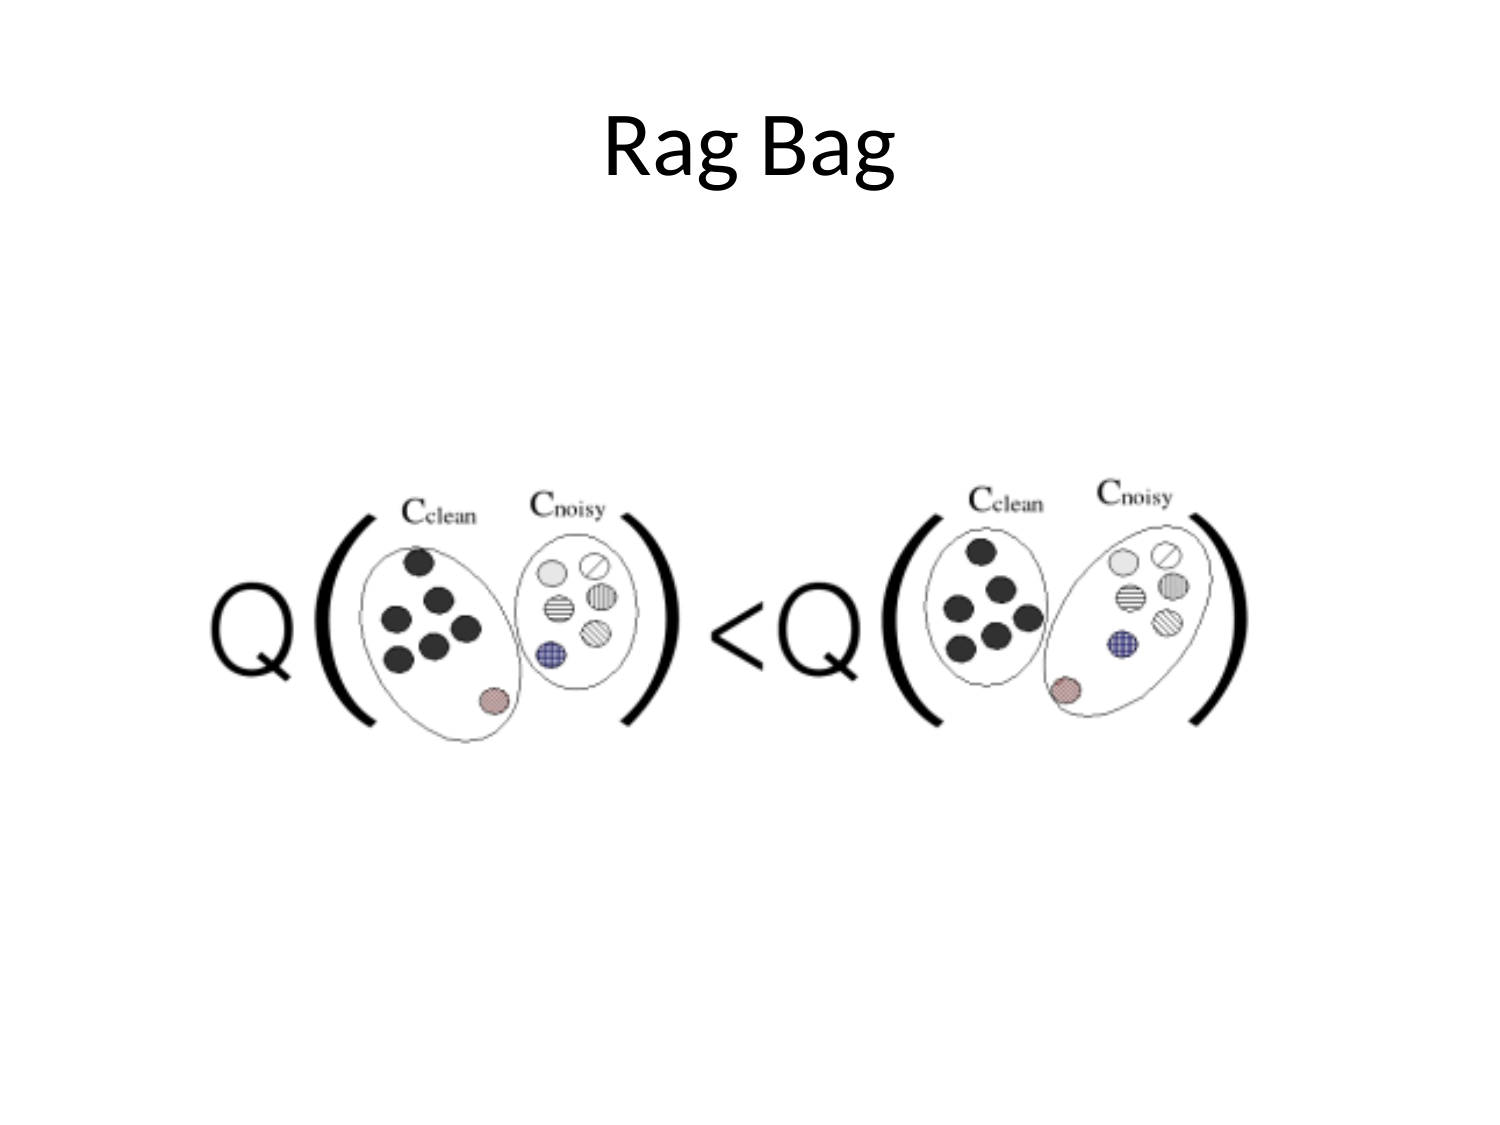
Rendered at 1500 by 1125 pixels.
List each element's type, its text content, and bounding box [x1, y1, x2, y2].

title Rag Bag [75, 45, 1425, 233]
picture [149, 459, 1301, 765]
